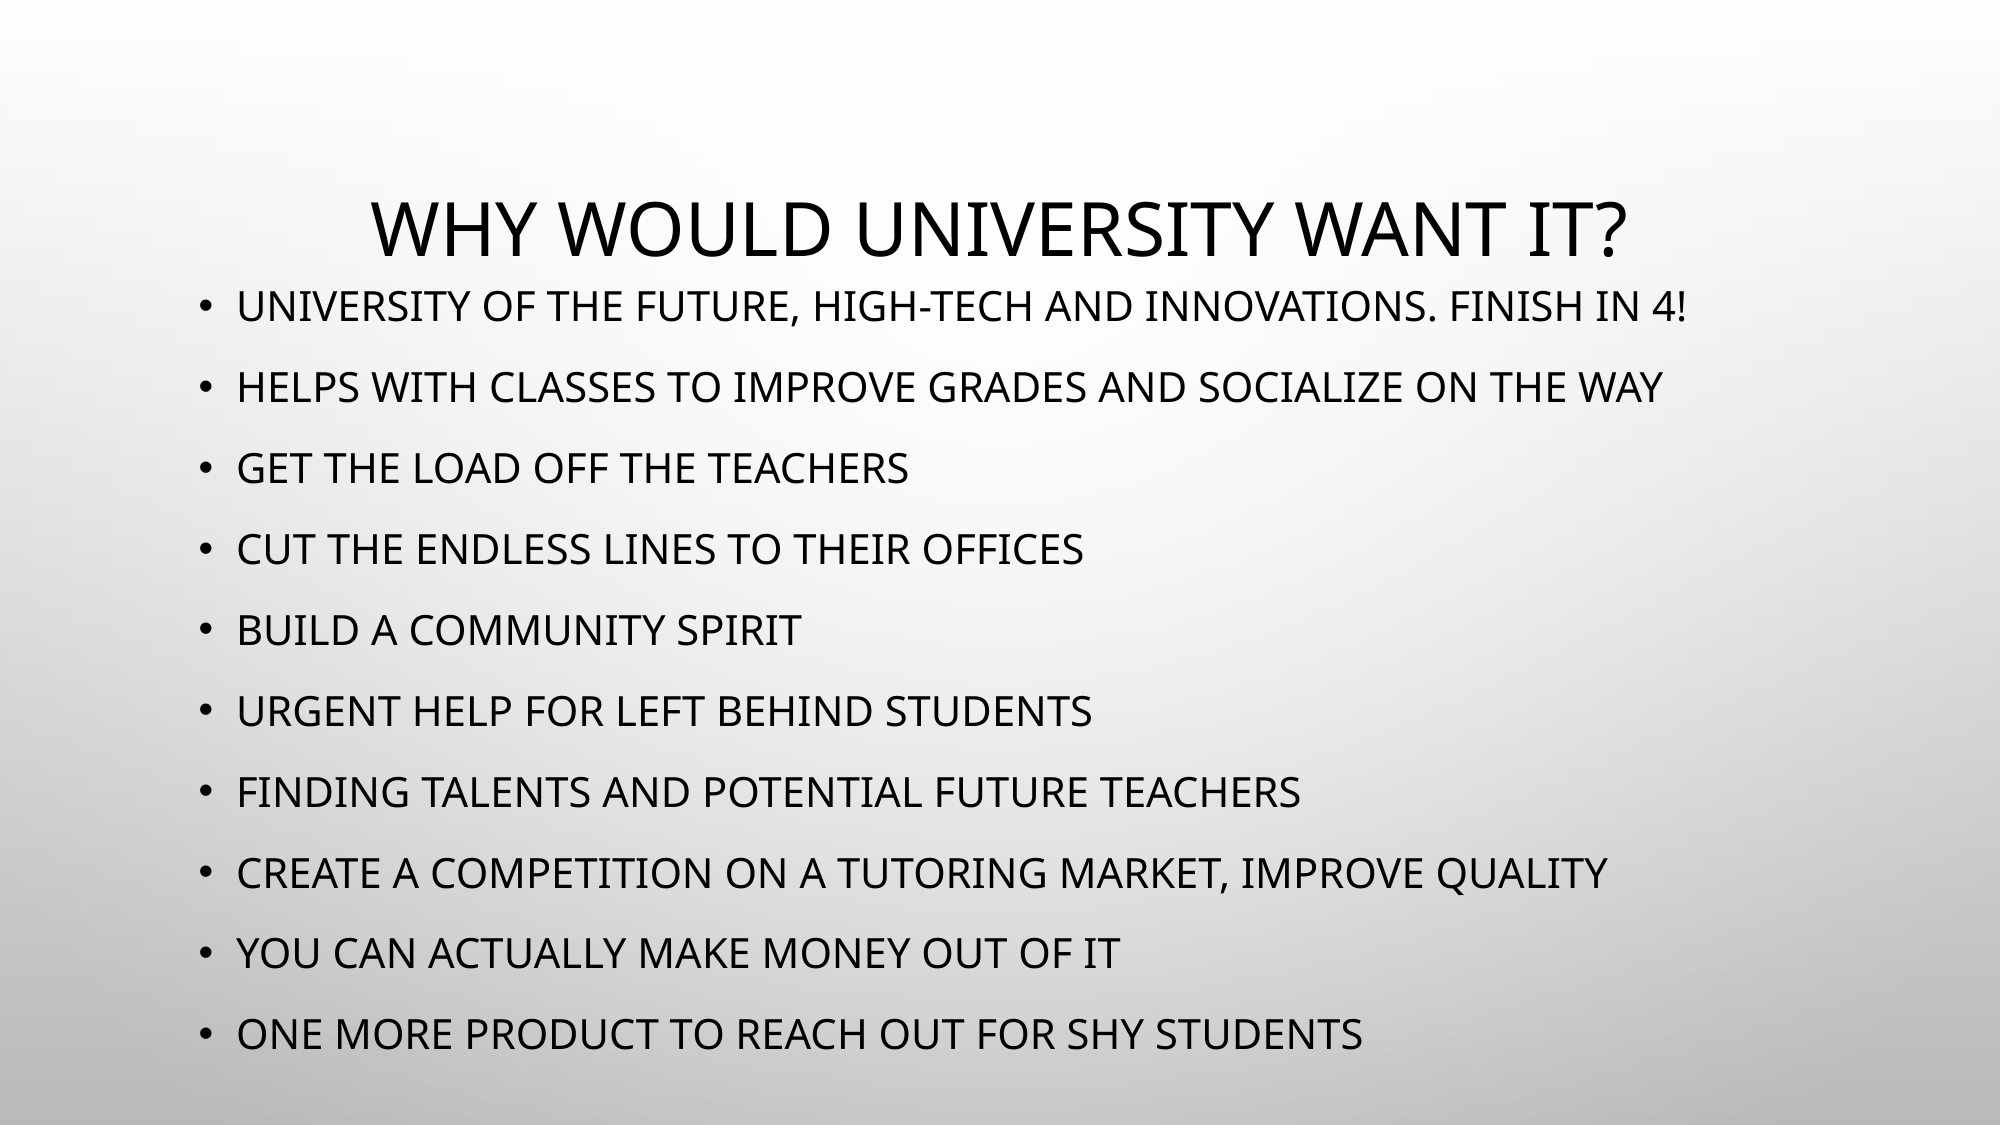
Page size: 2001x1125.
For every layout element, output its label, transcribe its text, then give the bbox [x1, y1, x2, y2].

picture [0, 0, 2000, 1125]
title Why would university want it? [149, 101, 1851, 364]
list University of the future, high-tech and innovations. Finish in 4! Helps with classes to improve grades and socialize on the way Get the load off the teachers Cut the endless lines to their offices Build a community spirit Urgent help for left behind students Finding talents and potential future teachers Create a competition on a tutoring market, improve quality You can actually make money out of it One more product to reach out for shy students [183, 262, 1850, 1100]
